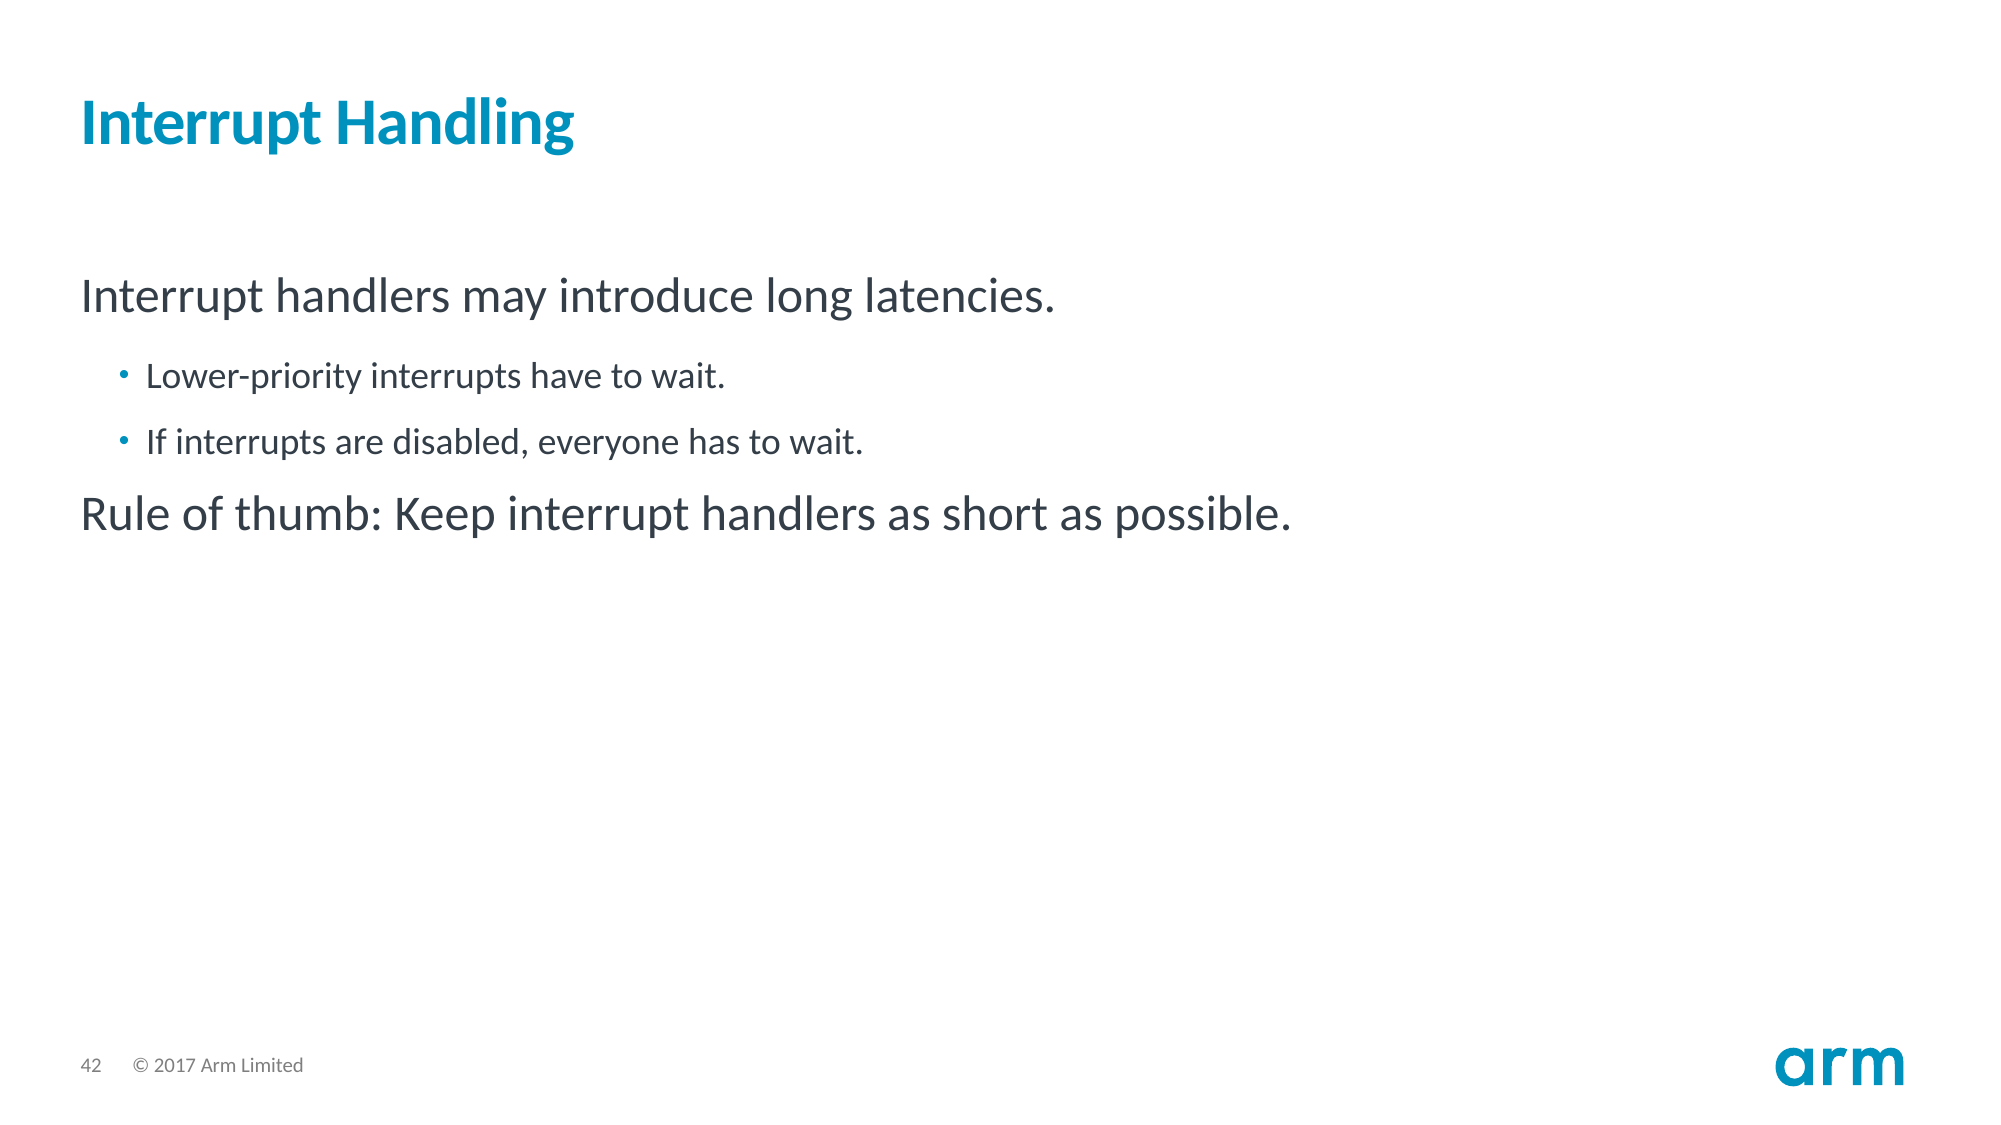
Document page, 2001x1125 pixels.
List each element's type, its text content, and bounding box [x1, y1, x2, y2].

list Interrupt handlers may introduce long latencies. Lower-priority interrupts have to wait. If interrupts are disabled, everyone has to wait. Rule of thumb: Keep interrupt handlers as short as possible. [80, 268, 1915, 940]
title Interrupt Handling [80, 48, 1915, 158]
